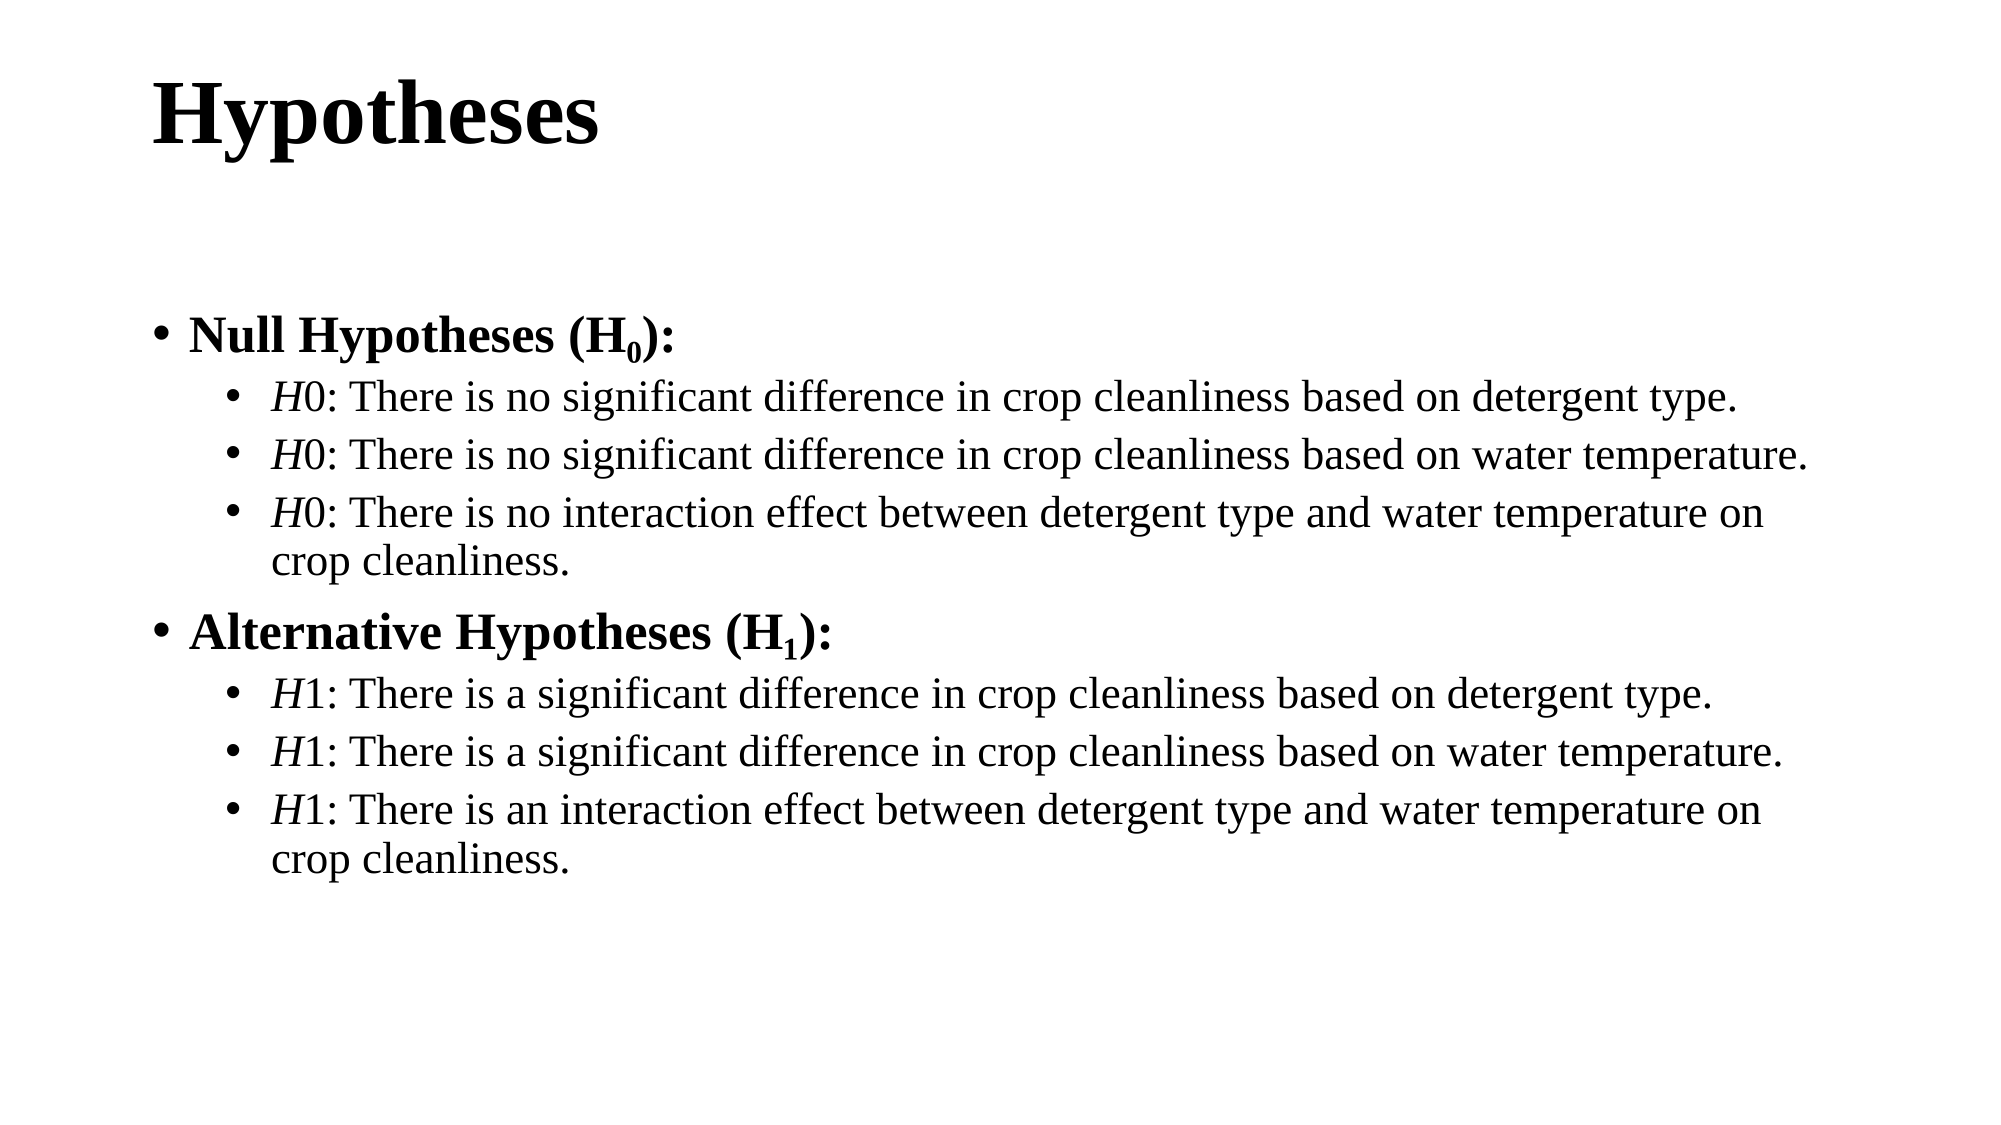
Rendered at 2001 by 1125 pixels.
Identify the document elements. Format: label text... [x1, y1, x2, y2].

title Hypotheses [137, 59, 1863, 278]
list Null Hypotheses (H₀): H0​: There is no significant difference in crop cleanliness based on detergent type. H0​: There is no significant difference in crop cleanliness based on water temperature. H0​: There is no interaction effect between detergent type and water temperature on crop cleanliness. Alternative Hypotheses (H₁): H1​: There is a significant difference in crop cleanliness based on detergent type. H1​: There is a significant difference in crop cleanliness based on water temperature. H1​: There is an interaction effect between detergent type and water temperature on crop cleanliness. [137, 299, 1863, 1014]
